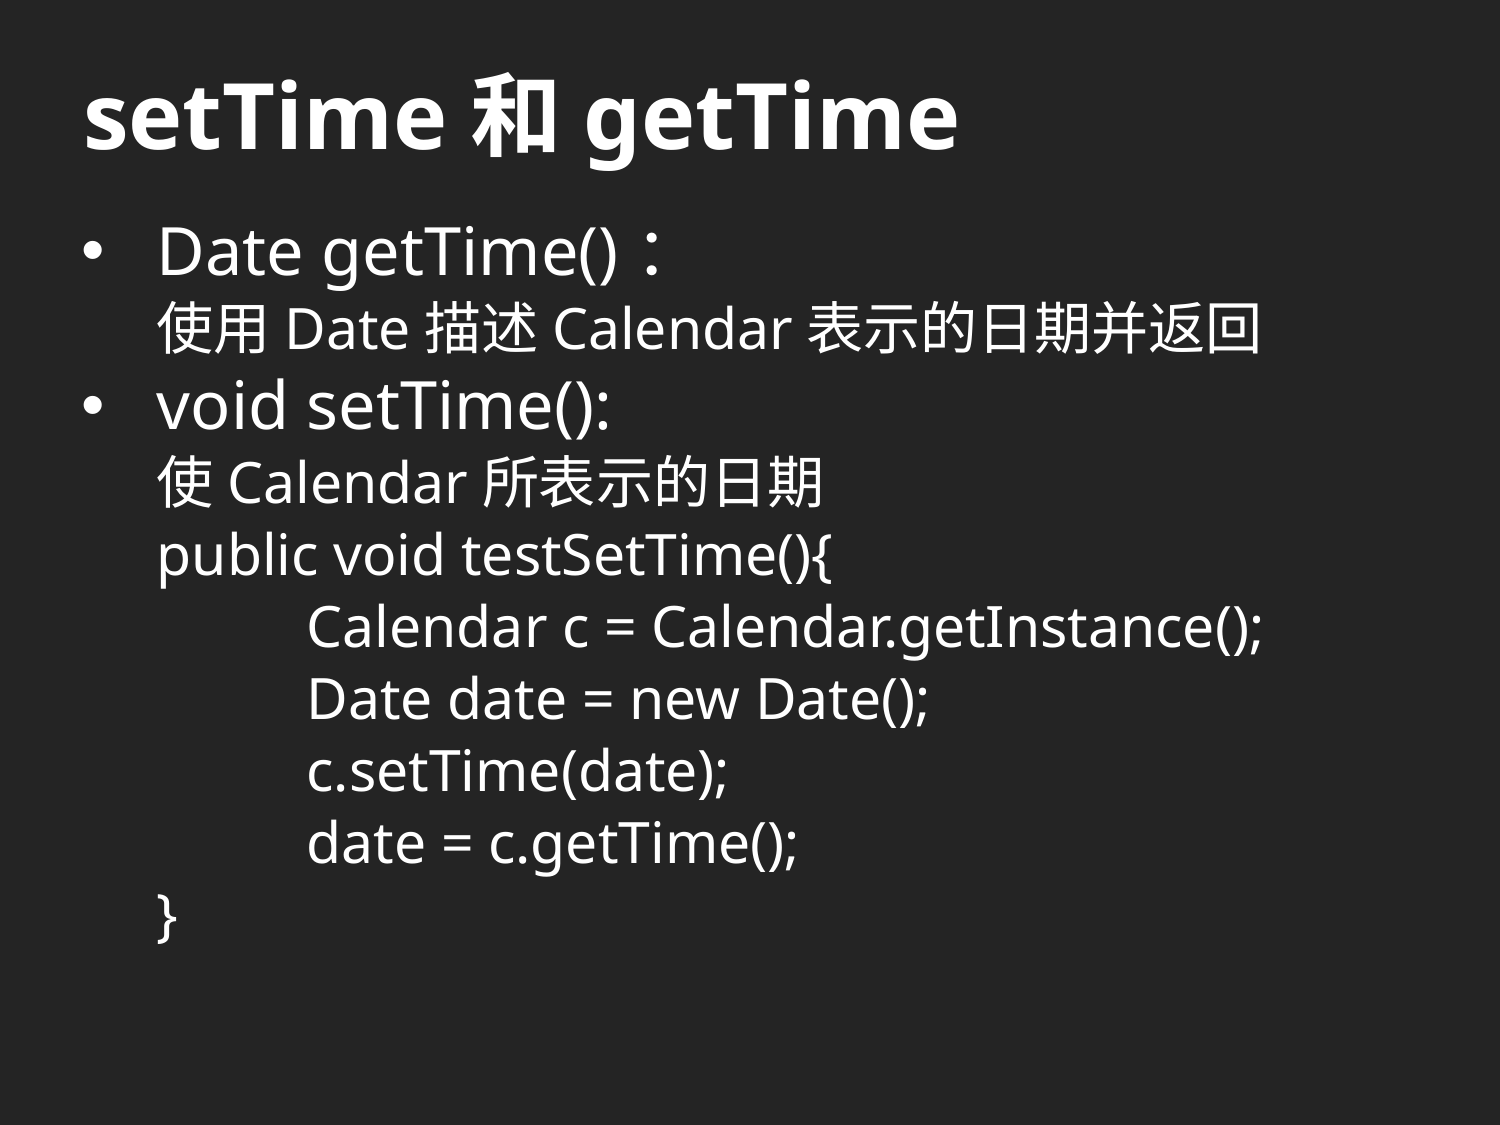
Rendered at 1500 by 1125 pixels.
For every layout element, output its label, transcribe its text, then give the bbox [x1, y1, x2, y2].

title setTime和getTime [68, 35, 1432, 192]
list Date getTime()： 使用Date描述Calendar表示的日期并返回 void setTime(): 使Calendar所表示的日期 public void testSetTime(){ Calendar c = Calendar.getInstance(); Date date = new Date(); c.setTime(date); date = c.getTime(); } [66, 210, 1433, 1044]
